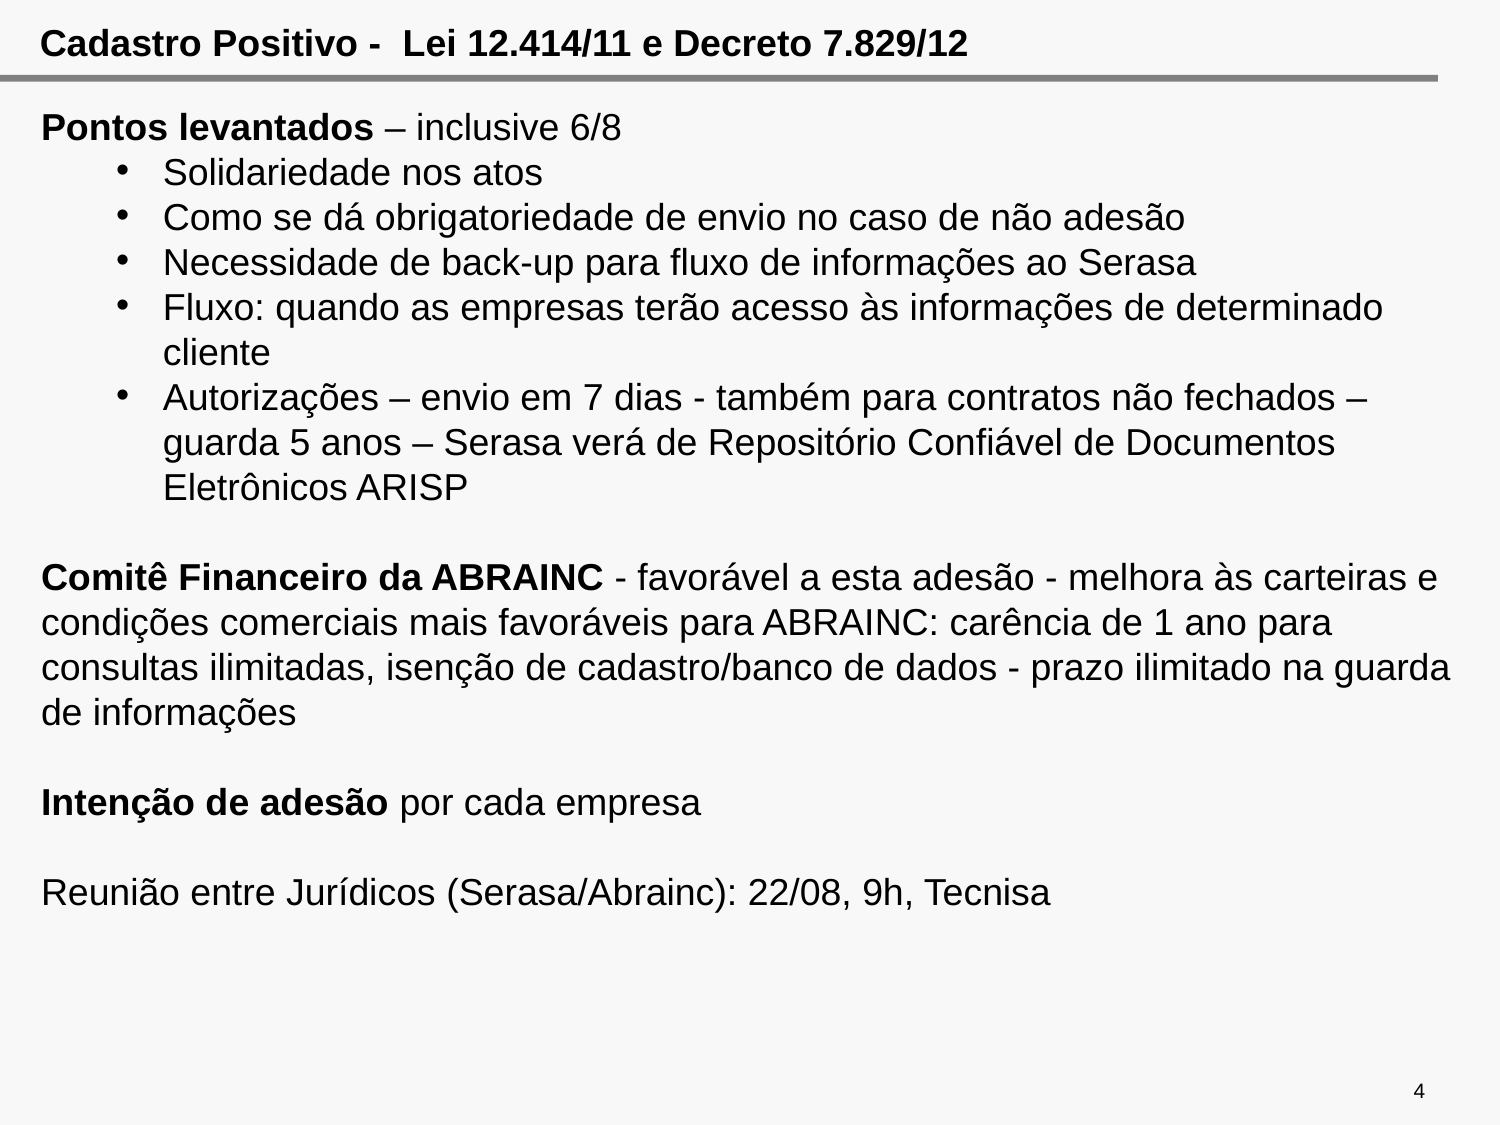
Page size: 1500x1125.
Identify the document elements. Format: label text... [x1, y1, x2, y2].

text_box Pontos levantados – inclusive 6/8 Solidariedade nos atos Como se dá obrigatoriedade de envio no caso de não adesão Necessidade de back-up para fluxo de informações ao Serasa Fluxo: quando as empresas terão acesso às informações de determinado cliente Autorizações – envio em 7 dias - também para contratos não fechados – guarda 5 anos – Serasa verá de Repositório Confiável de Documentos Eletrônicos ARISP Comitê Financeiro da ABRAINC - favorável a esta adesão - melhora às carteiras e condições comerciais mais favoráveis para ABRAINC: carência de 1 ano para consultas ilimitadas, isenção de cadastro/banco de dados - prazo ilimitado na guarda de informações Intenção de adesão por cada empresa Reunião entre Jurídicos (Serasa/Abrainc): 22/08, 9h, Tecnisa [41, 102, 1457, 913]
text_box 4 [1074, 1077, 1425, 1103]
title Cadastro Positivo - Lei 12.414/11 e Decreto 7.829/12 [39, 24, 1448, 79]
